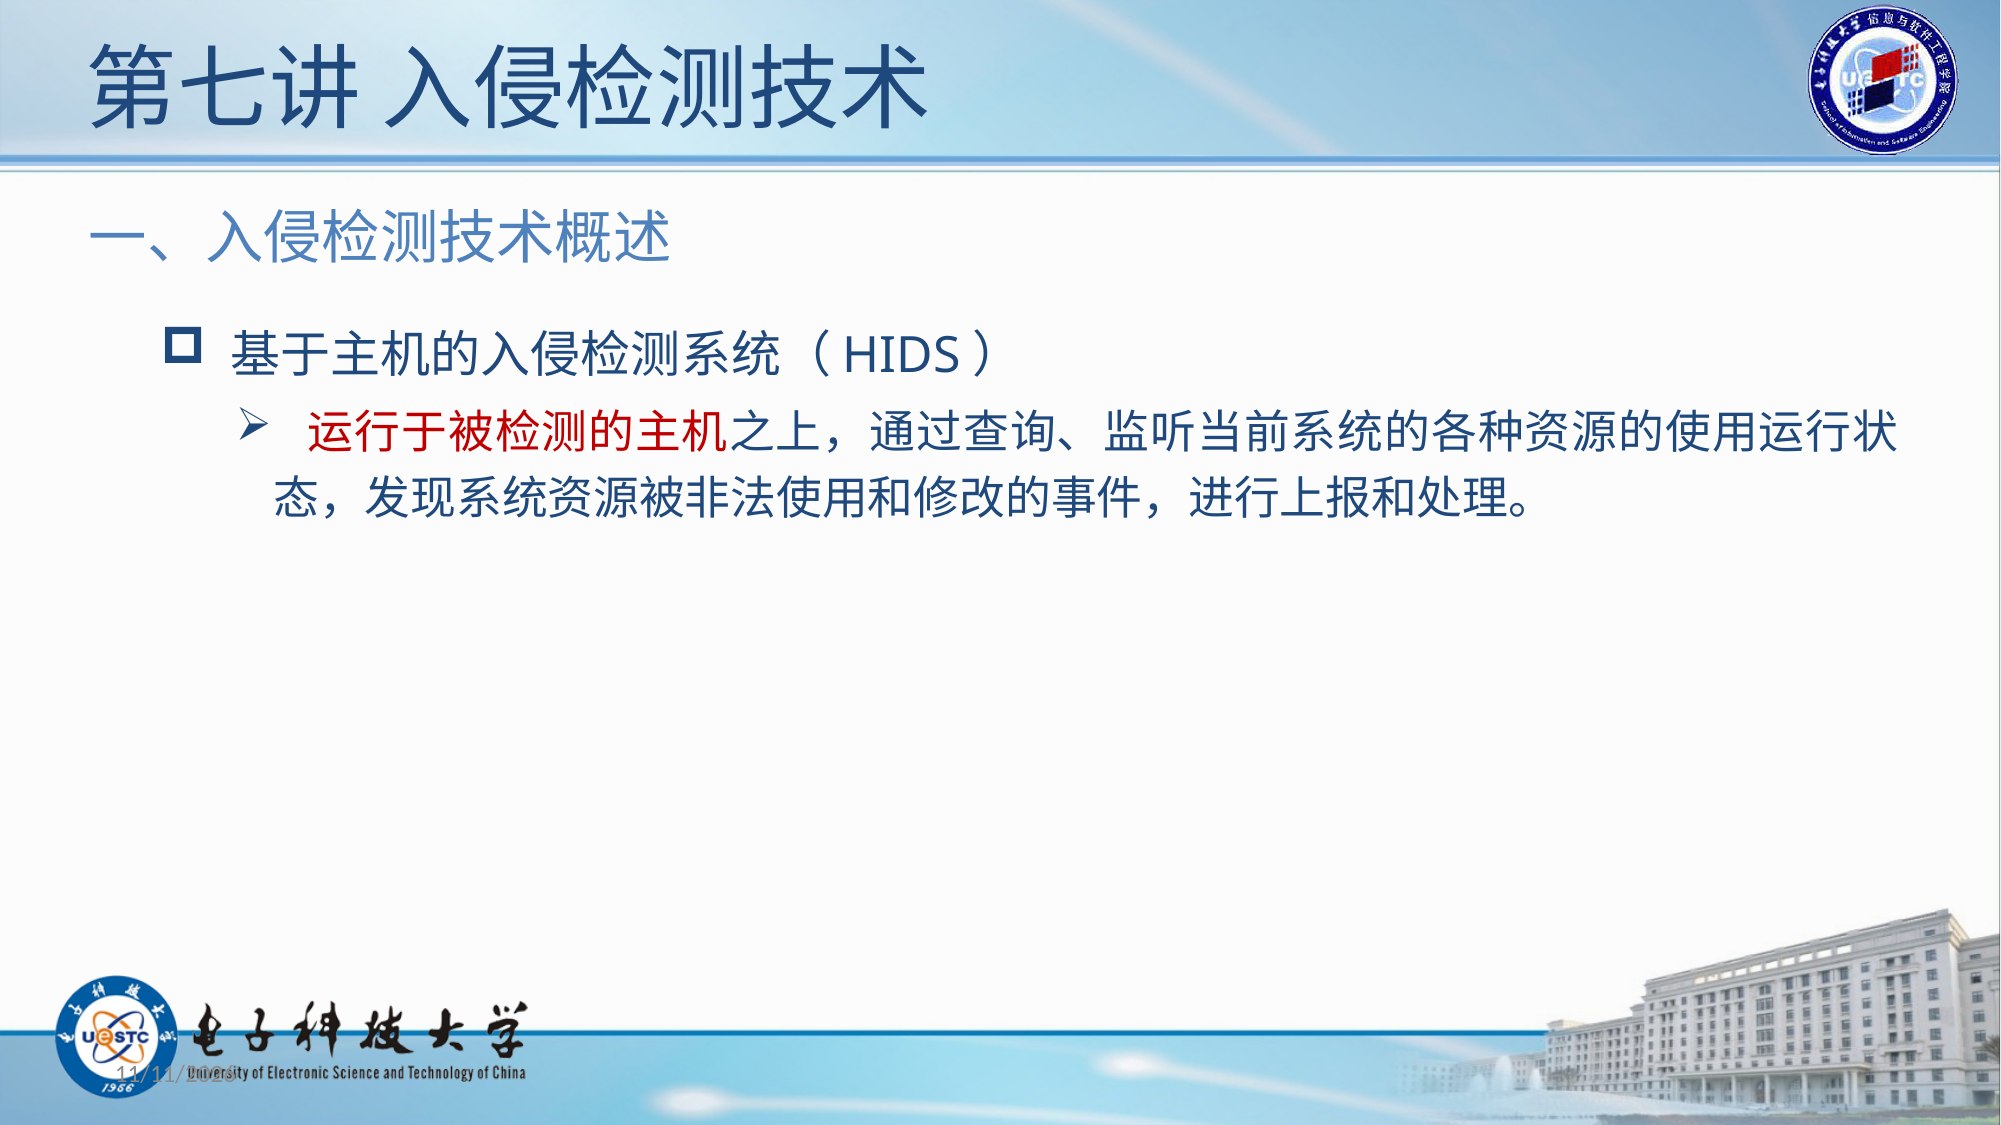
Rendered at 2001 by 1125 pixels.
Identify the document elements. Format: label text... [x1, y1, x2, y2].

list 基于主机的入侵检测系统（HIDS） 运行于被检测的主机之上，通过查询、监听当前系统的各种资源的使用运行状态，发现系统资源被非法使用和修改的事件，进行上报和处理。 [70, 302, 1914, 965]
picture [0, 0, 2001, 1125]
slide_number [99, 1042, 567, 1103]
text_box 一、入侵检测技术概述 [74, 192, 687, 278]
title 第七讲 入侵检测技术 [70, 12, 1725, 159]
